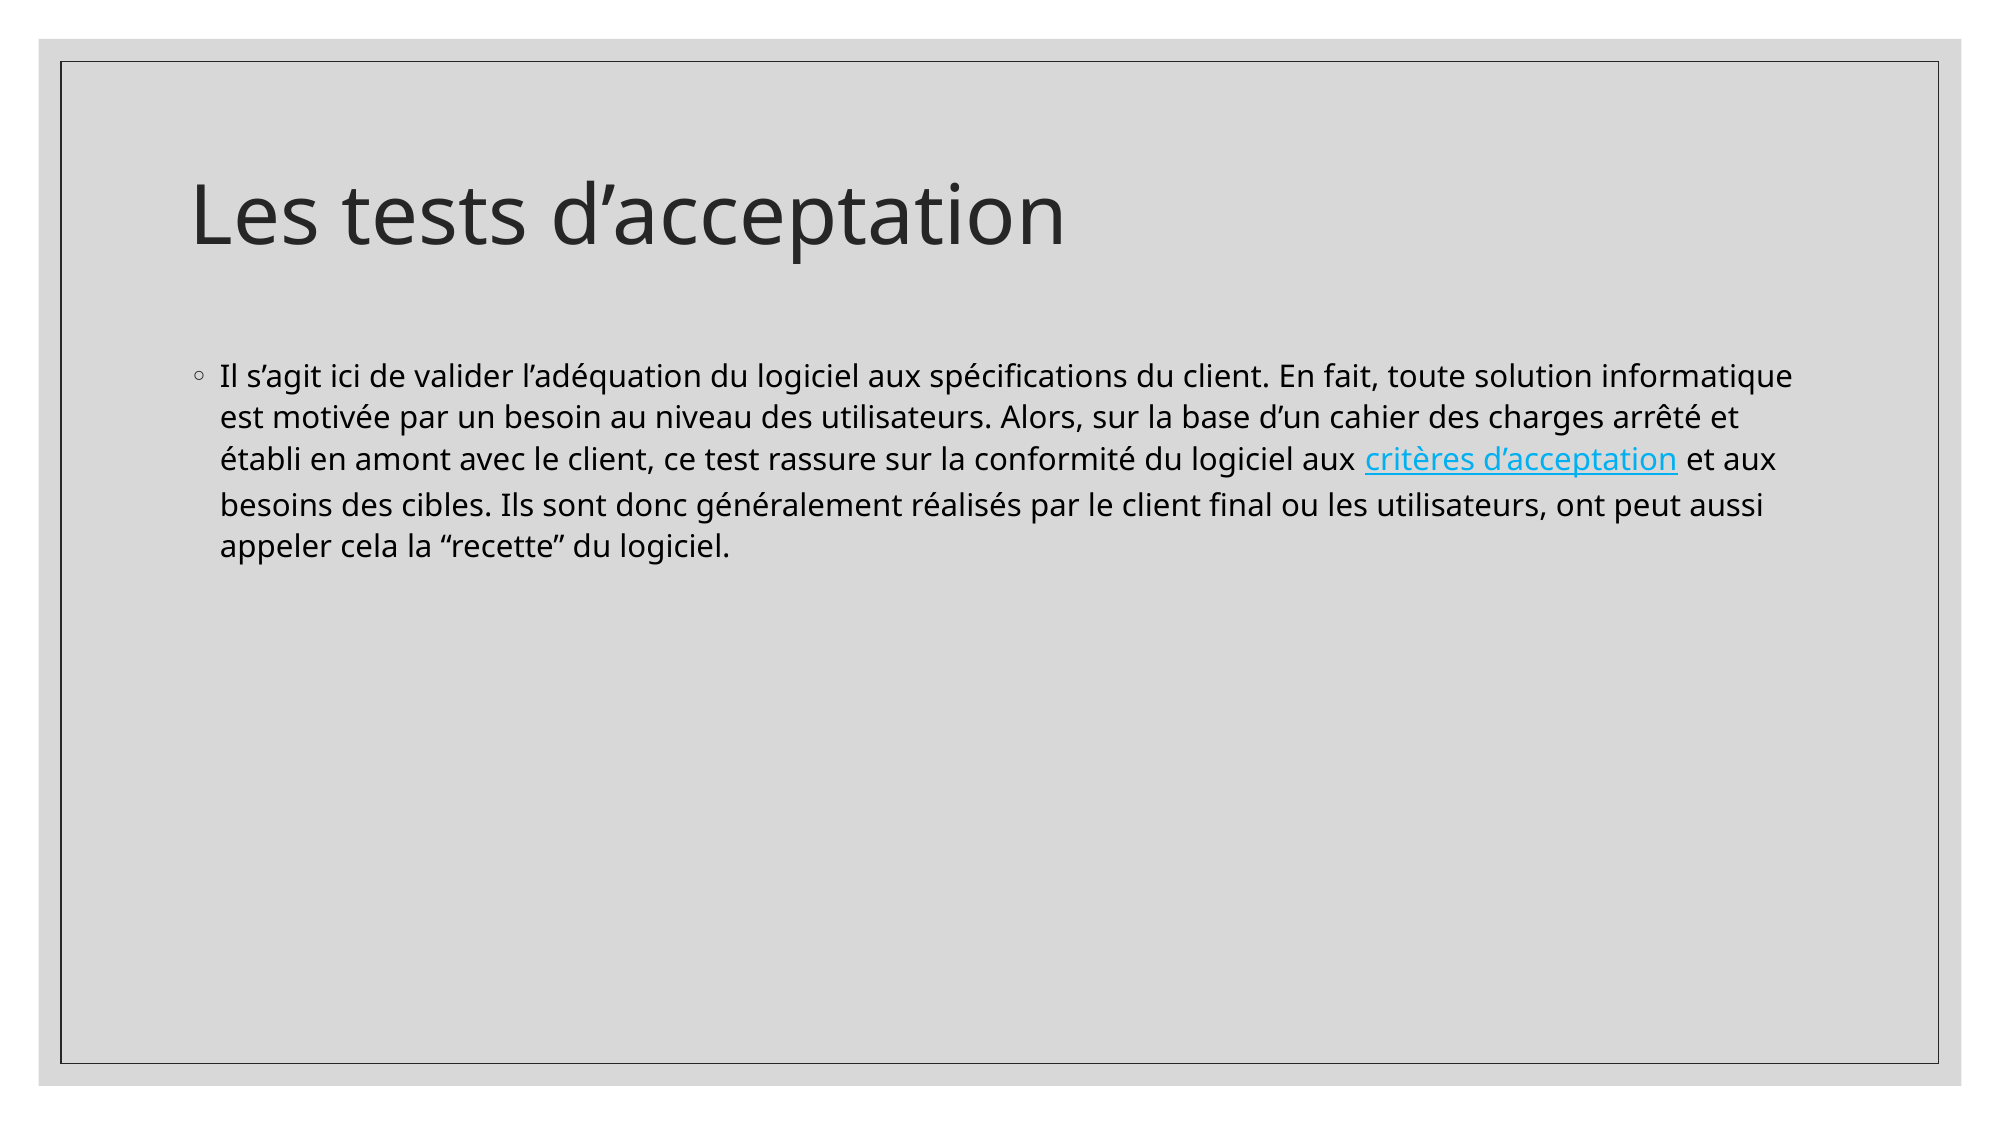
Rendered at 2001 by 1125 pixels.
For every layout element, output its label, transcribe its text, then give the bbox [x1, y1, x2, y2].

list Il s’agit ici de valider l’adéquation du logiciel aux spécifications du client. En fait, toute solution informatique est motivée par un besoin au niveau des utilisateurs. Alors, sur la base d’un cahier des charges arrêté et établi en amont avec le client, ce test rassure sur la conformité du logiciel aux critères d’acceptation et aux besoins des cibles. Ils sont donc généralement réalisés par le client final ou les utilisateurs, ont peut aussi appeler cela la “recette” du logiciel. [174, 345, 1825, 977]
title Les tests d’acceptation [174, 105, 1825, 331]
